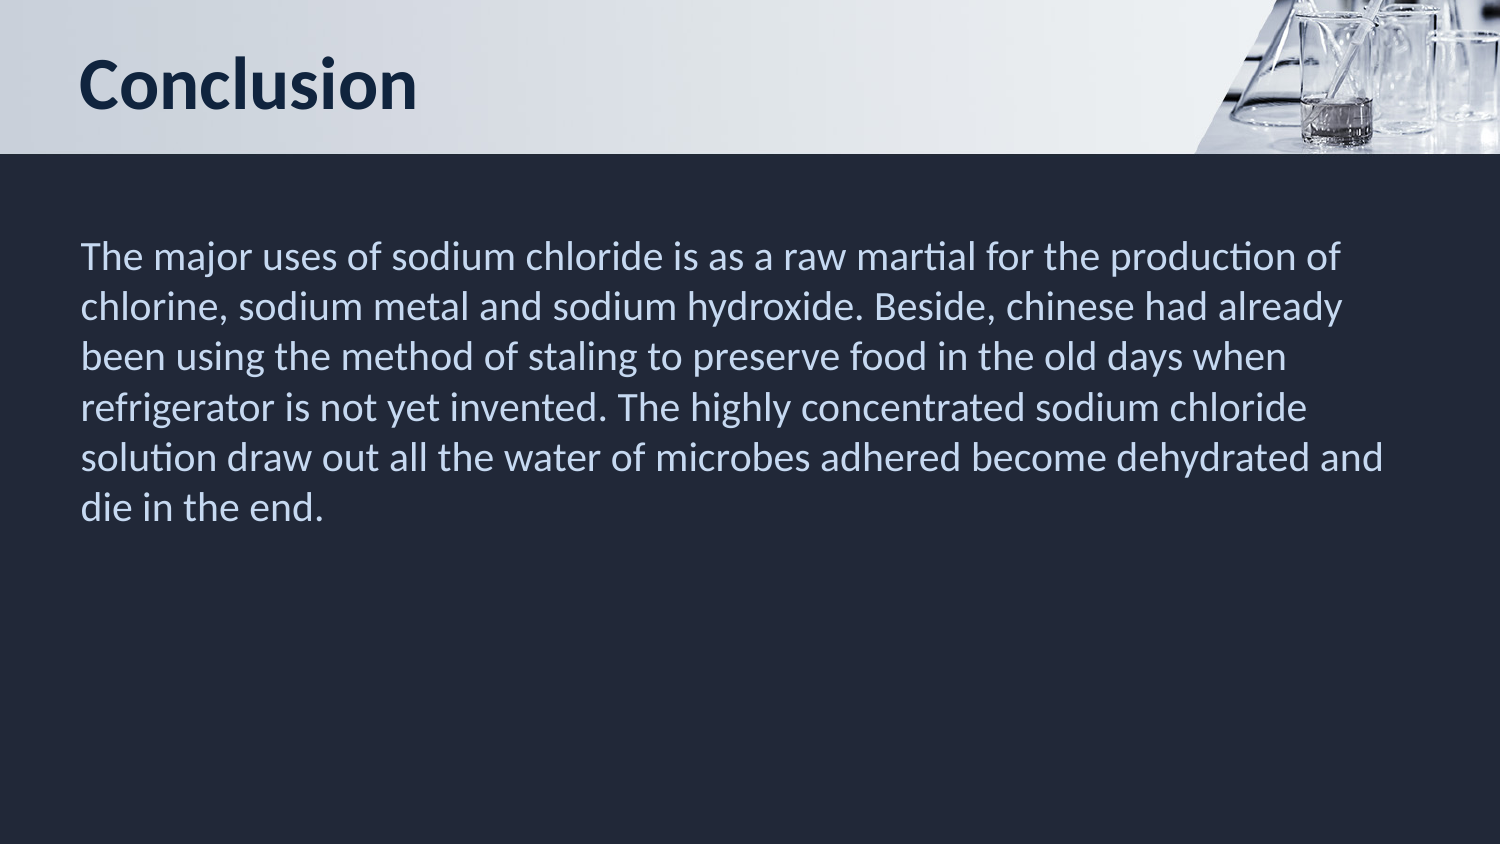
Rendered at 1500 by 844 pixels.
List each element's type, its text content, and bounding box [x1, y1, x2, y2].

picture [0, 0, 1500, 844]
list The major uses of sodium chloride is as a raw martial for the production of chlorine, sodium metal and sodium hydroxide. Beside, chinese had already been using the method of staling to preserve food in the old days when refrigerator is not yet invented. The highly concentrated sodium chloride solution draw out all the water of microbes adhered become dehydrated and die in the end. [65, 221, 1435, 776]
title Conclusion [64, 16, 1436, 142]
